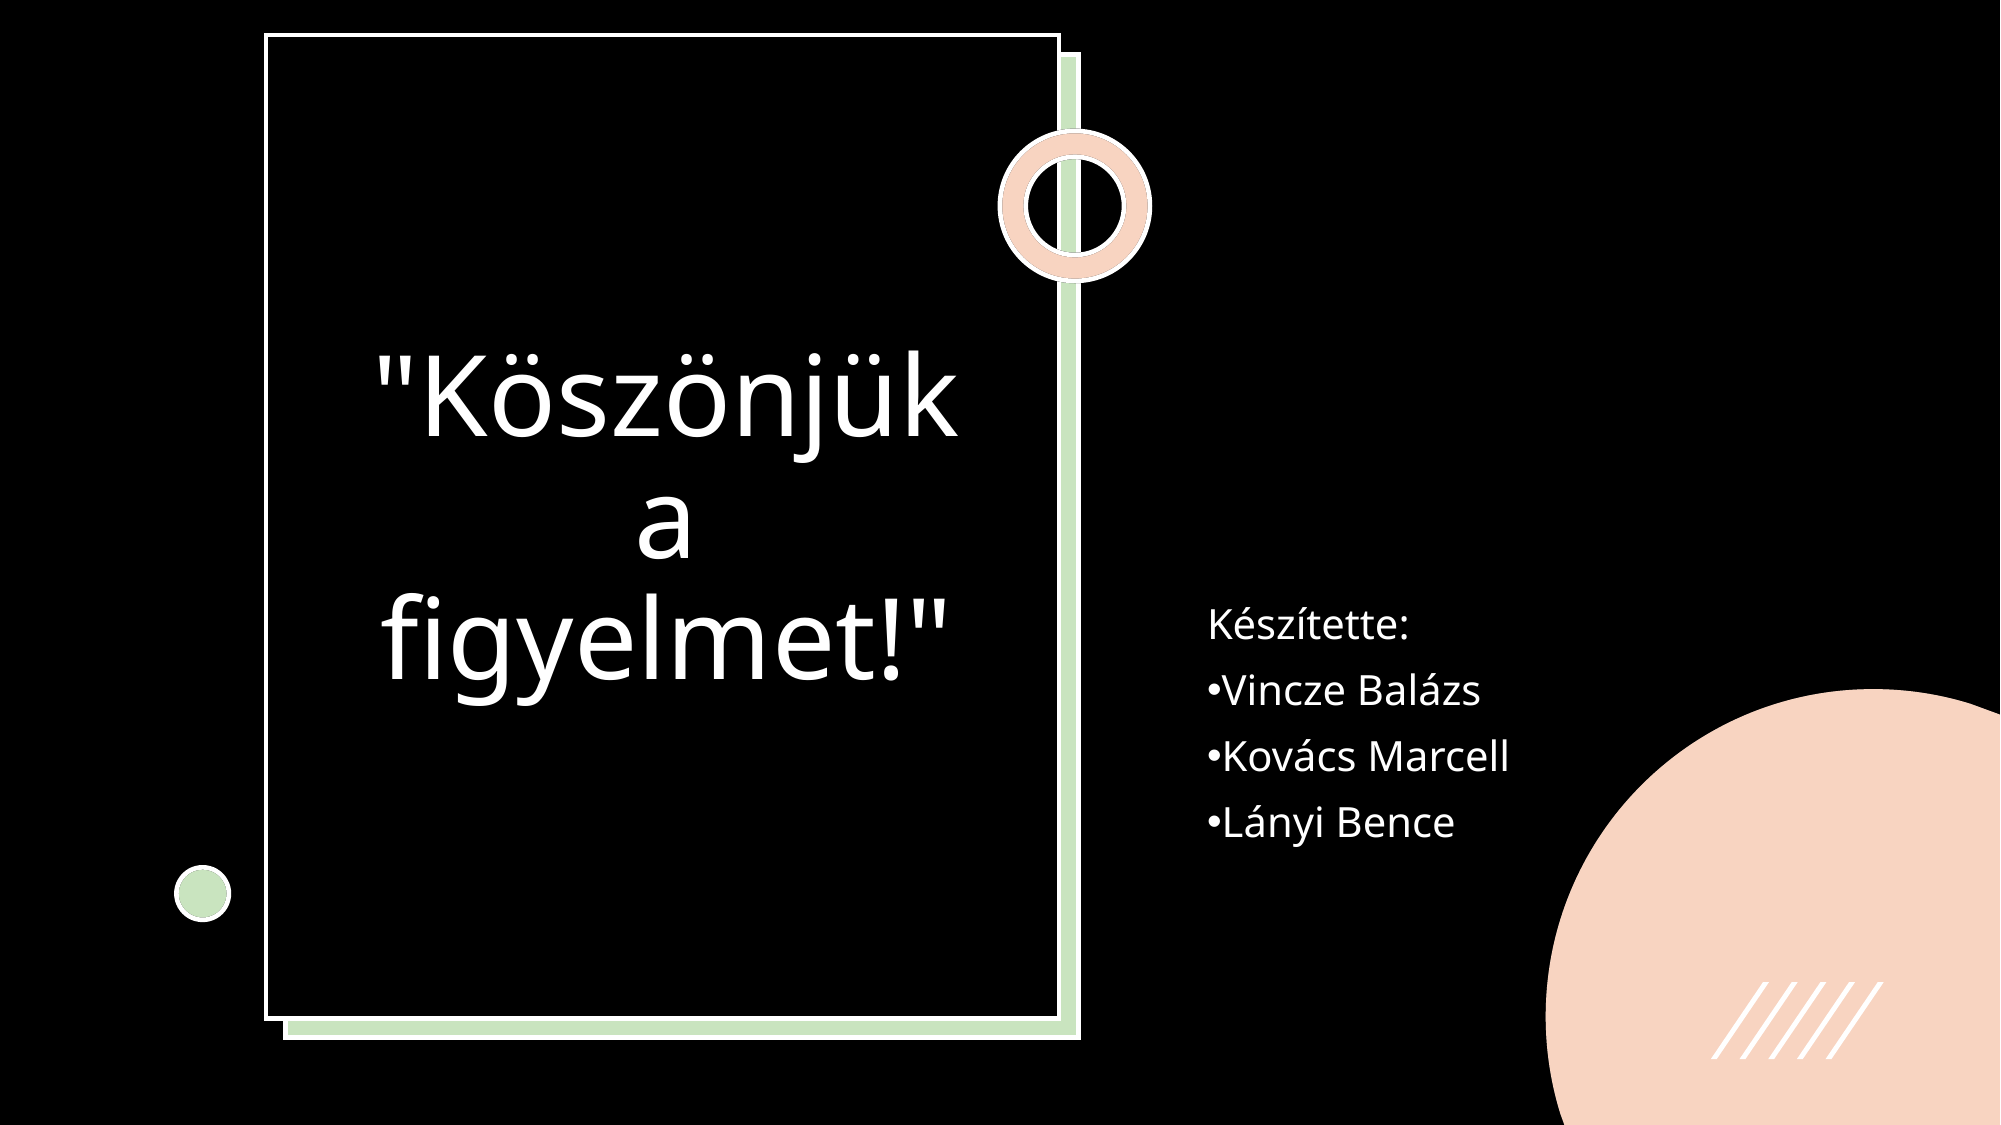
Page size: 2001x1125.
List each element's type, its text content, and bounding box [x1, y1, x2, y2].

text_box [174, 865, 231, 922]
text_box [264, 33, 1060, 1020]
subtitle Készítette: Vincze Balázs Kovács Marcell Lányi Bence [1192, 595, 1740, 983]
text_box [1080, 129, 1152, 283]
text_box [285, 53, 1080, 1039]
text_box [1710, 981, 1885, 1060]
text_box [0, 0, 2000, 1125]
text_box [1544, 687, 2000, 1125]
